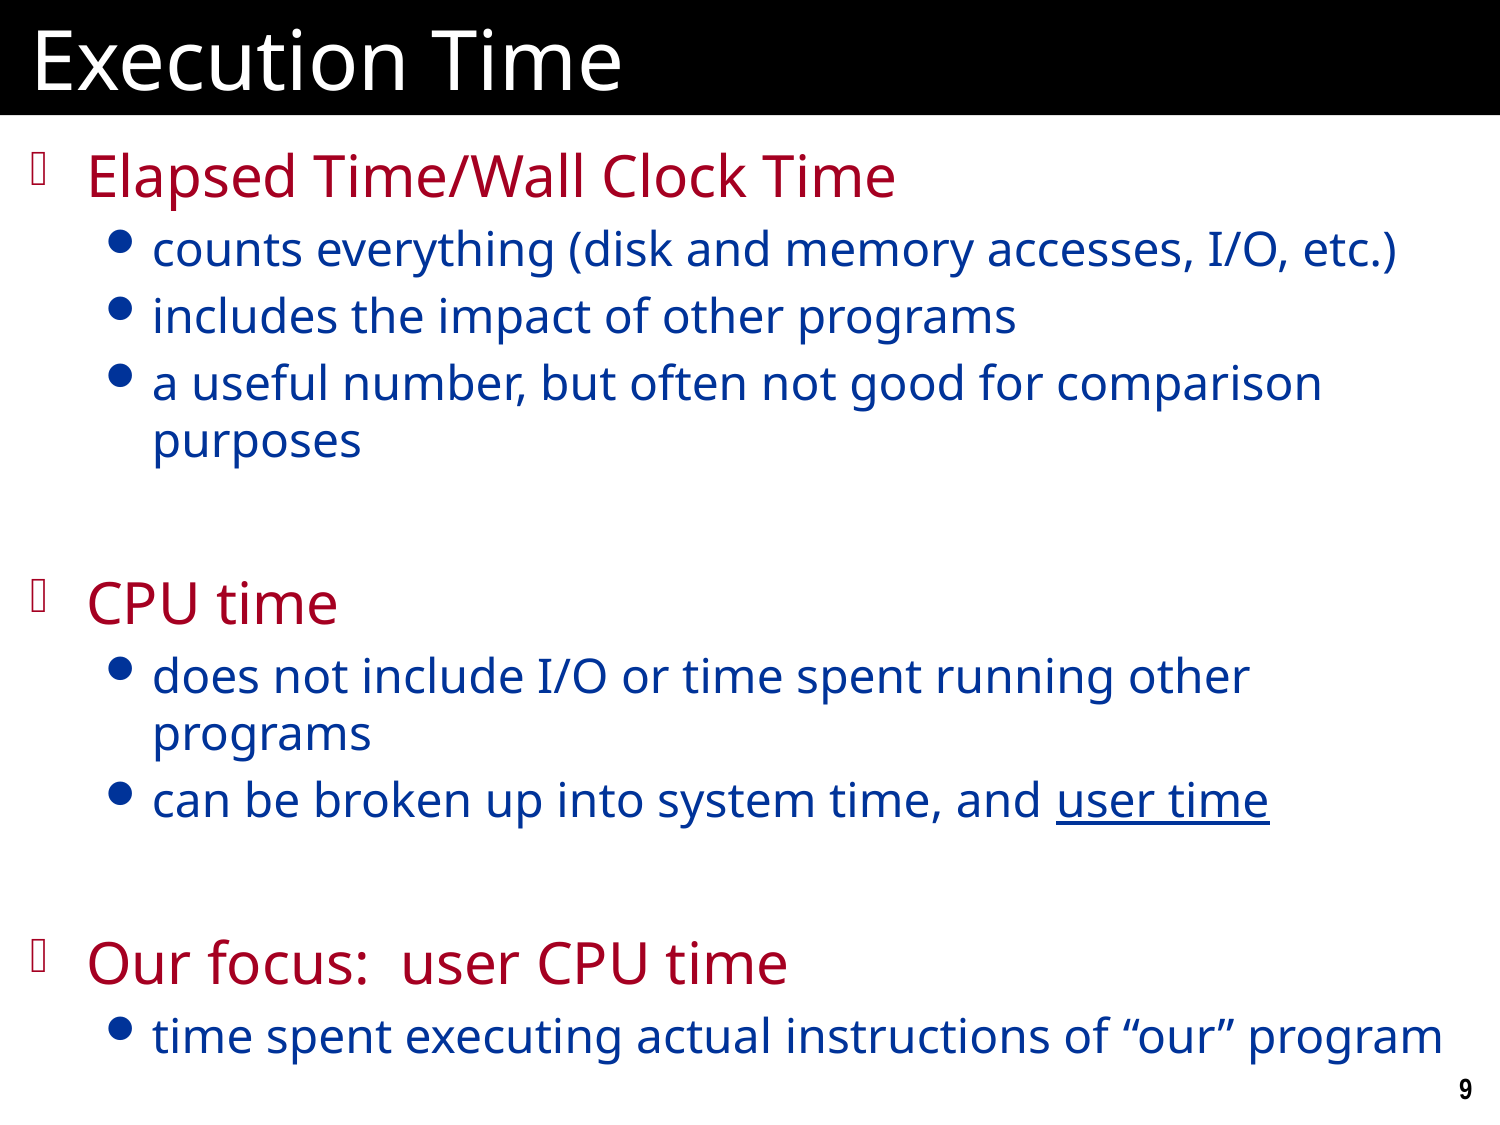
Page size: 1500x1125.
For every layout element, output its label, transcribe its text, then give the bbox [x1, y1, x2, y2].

title Execution Time [0, 0, 1500, 115]
text_box [144, 773, 1456, 838]
slide_number 9 [1424, 1062, 1488, 1113]
list Elapsed Time/Wall Clock Time counts everything (disk and memory accesses, I/O, etc.) includes the impact of other programs a useful number, but often not good for comparison purposes CPU time does not include I/O or time spent running other programs can be broken up into system time, and user time Our focus: user CPU time time spent executing actual instructions of “our” program [0, 115, 1500, 1125]
